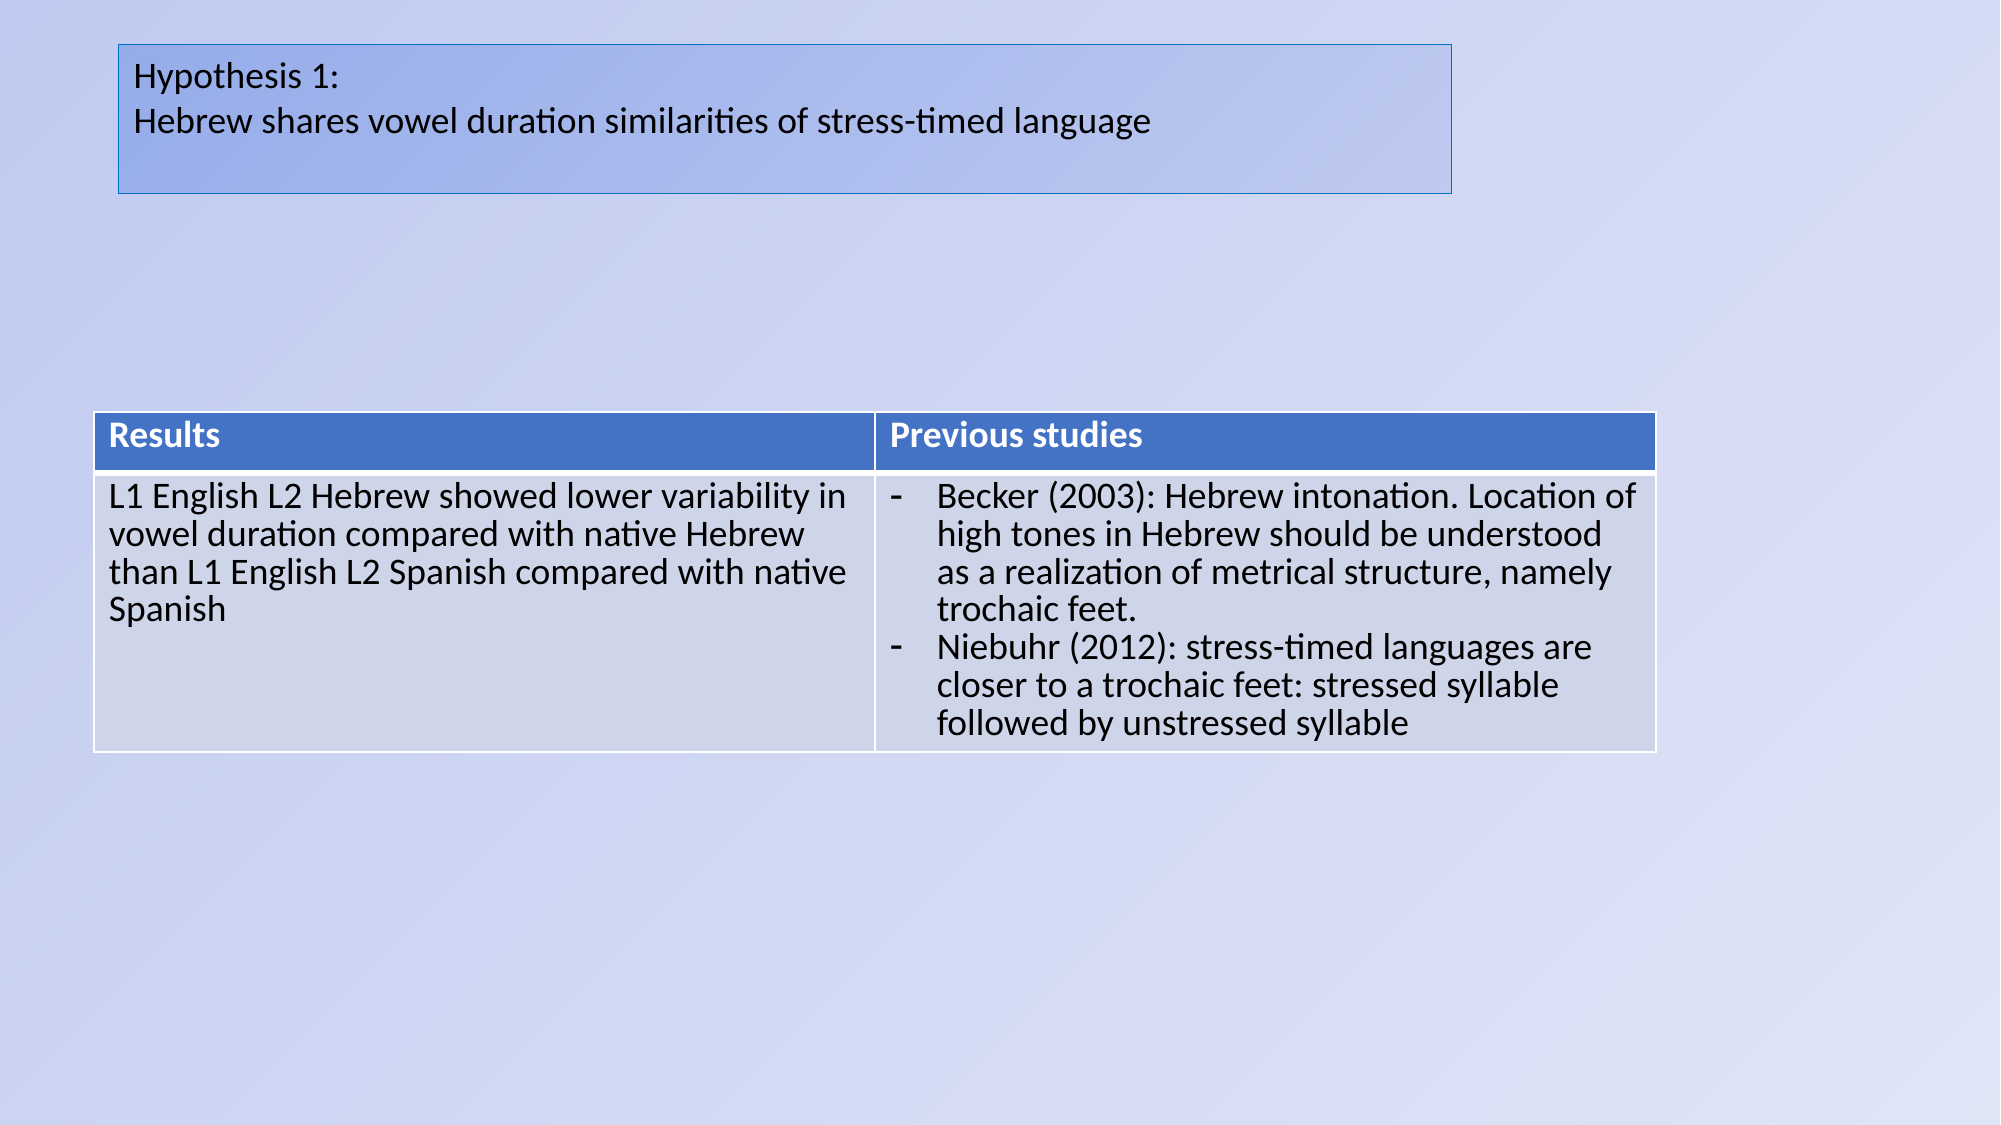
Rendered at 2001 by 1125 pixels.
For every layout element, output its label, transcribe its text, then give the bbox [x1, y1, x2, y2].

text_box Hypothesis 1: Hebrew shares vowel duration similarities of stress-timed language [118, 44, 1452, 194]
table_header Previous studies [876, 413, 1655, 470]
table_cell Becker (2003): Hebrew intonation. Location of high tones in Hebrew should be understood as a realization of metrical structure, namely trochaic feet. Niebuhr (2012): stress-timed languages are closer to a trochaic feet: stressed syllable followed by unstressed syllable [876, 476, 1655, 751]
table_header Results [95, 413, 874, 470]
table_cell L1 English L2 Hebrew showed lower variability in vowel duration compared with native Hebrew than L1 English L2 Spanish compared with native Spanish [95, 476, 874, 751]
